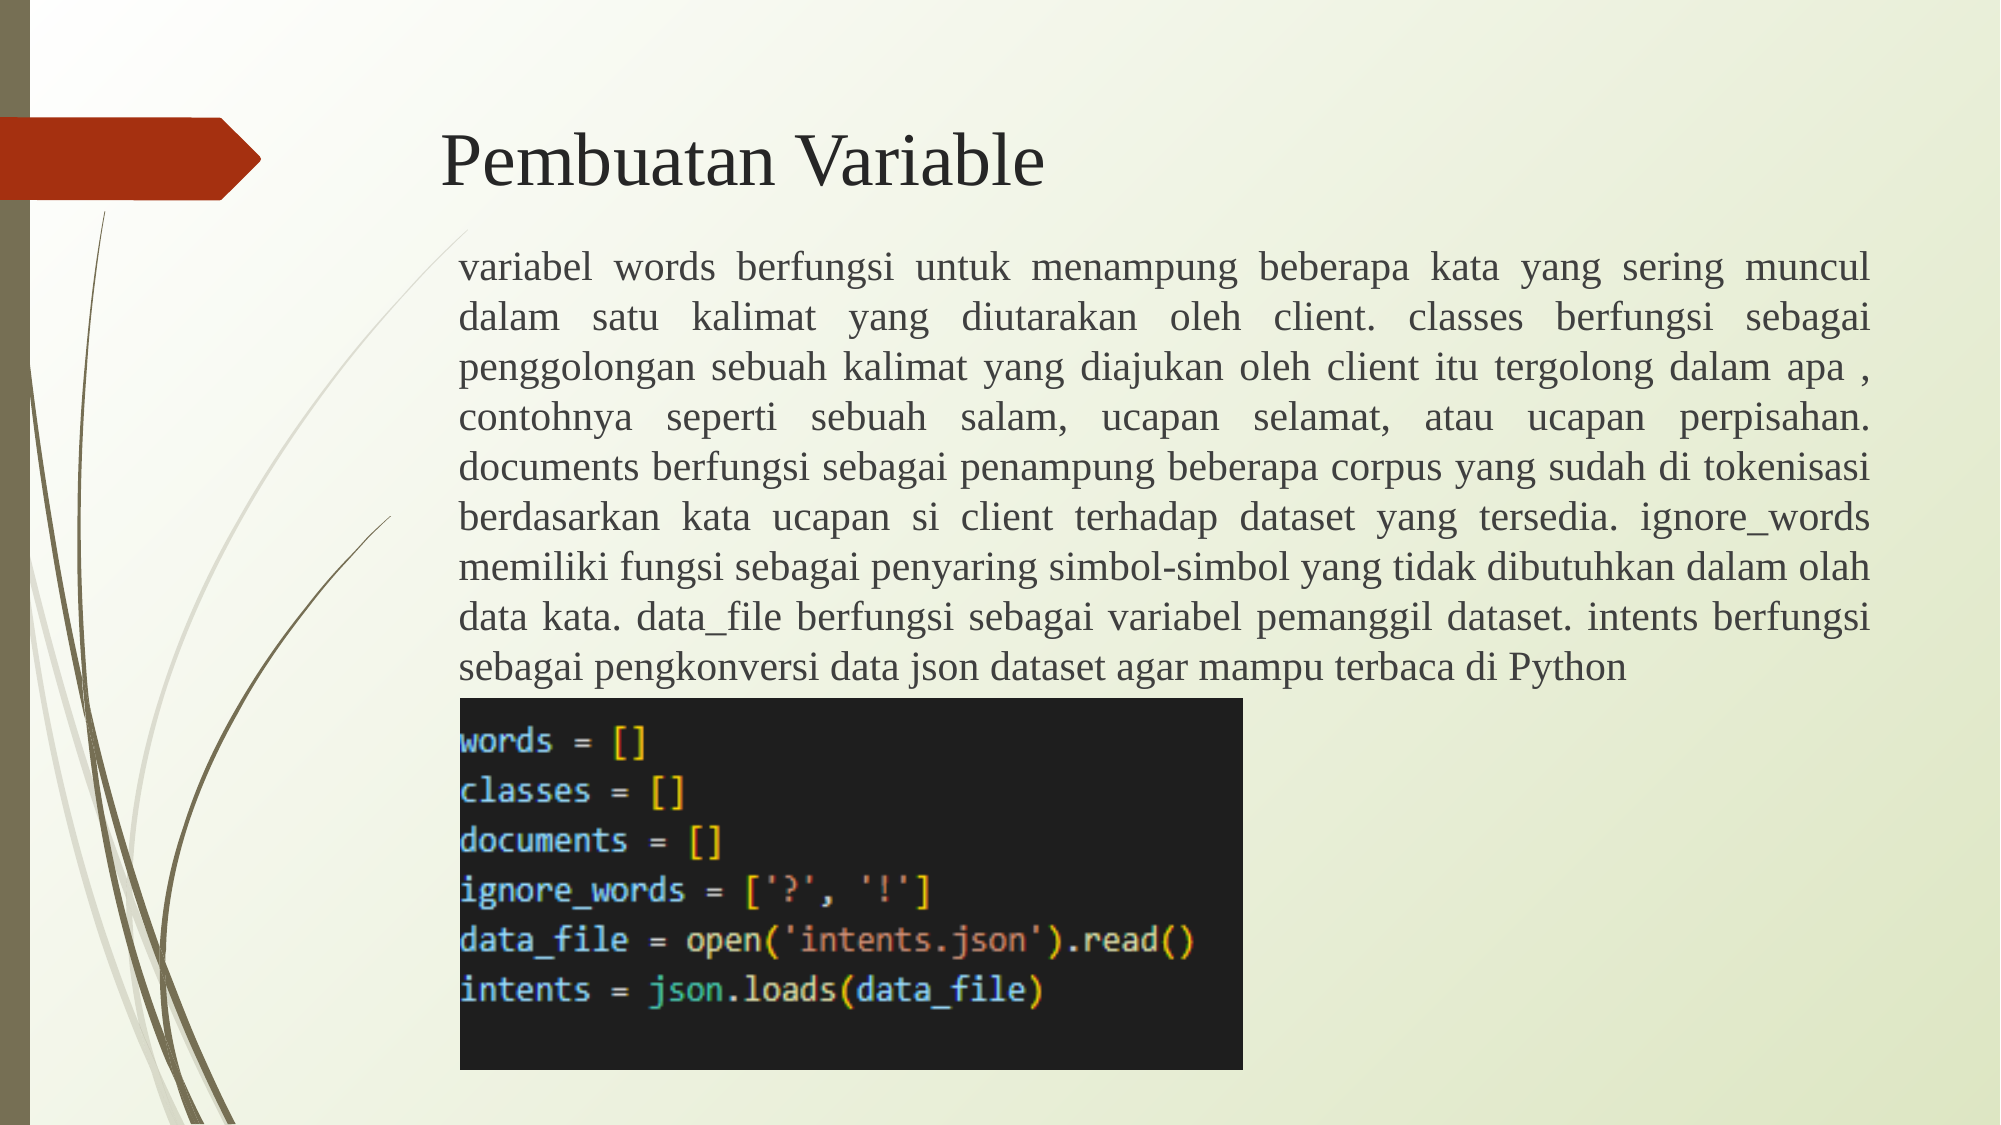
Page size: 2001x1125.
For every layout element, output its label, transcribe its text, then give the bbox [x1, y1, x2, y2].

list variabel words berfungsi untuk menampung beberapa kata yang sering muncul dalam satu kalimat yang diutarakan oleh client. classes berfungsi sebagai penggolongan sebuah kalimat yang diajukan oleh client itu tergolong dalam apa , contohnya seperti sebuah salam, ucapan selamat, atau ucapan perpisahan. documents berfungsi sebagai penampung beberapa corpus yang sudah di tokenisasi berdasarkan kata ucapan si client terhadap dataset yang tersedia. ignore_words memiliki fungsi sebagai penyaring simbol-simbol yang tidak dibutuhkan dalam olah data kata. data_file berfungsi sebagai variabel pemanggil dataset. intents berfungsi sebagai pengkonversi data json dataset agar mampu terbaca di Python [424, 230, 1888, 970]
title Pembuatan Variable [425, 102, 1888, 207]
picture [460, 698, 1243, 1070]
